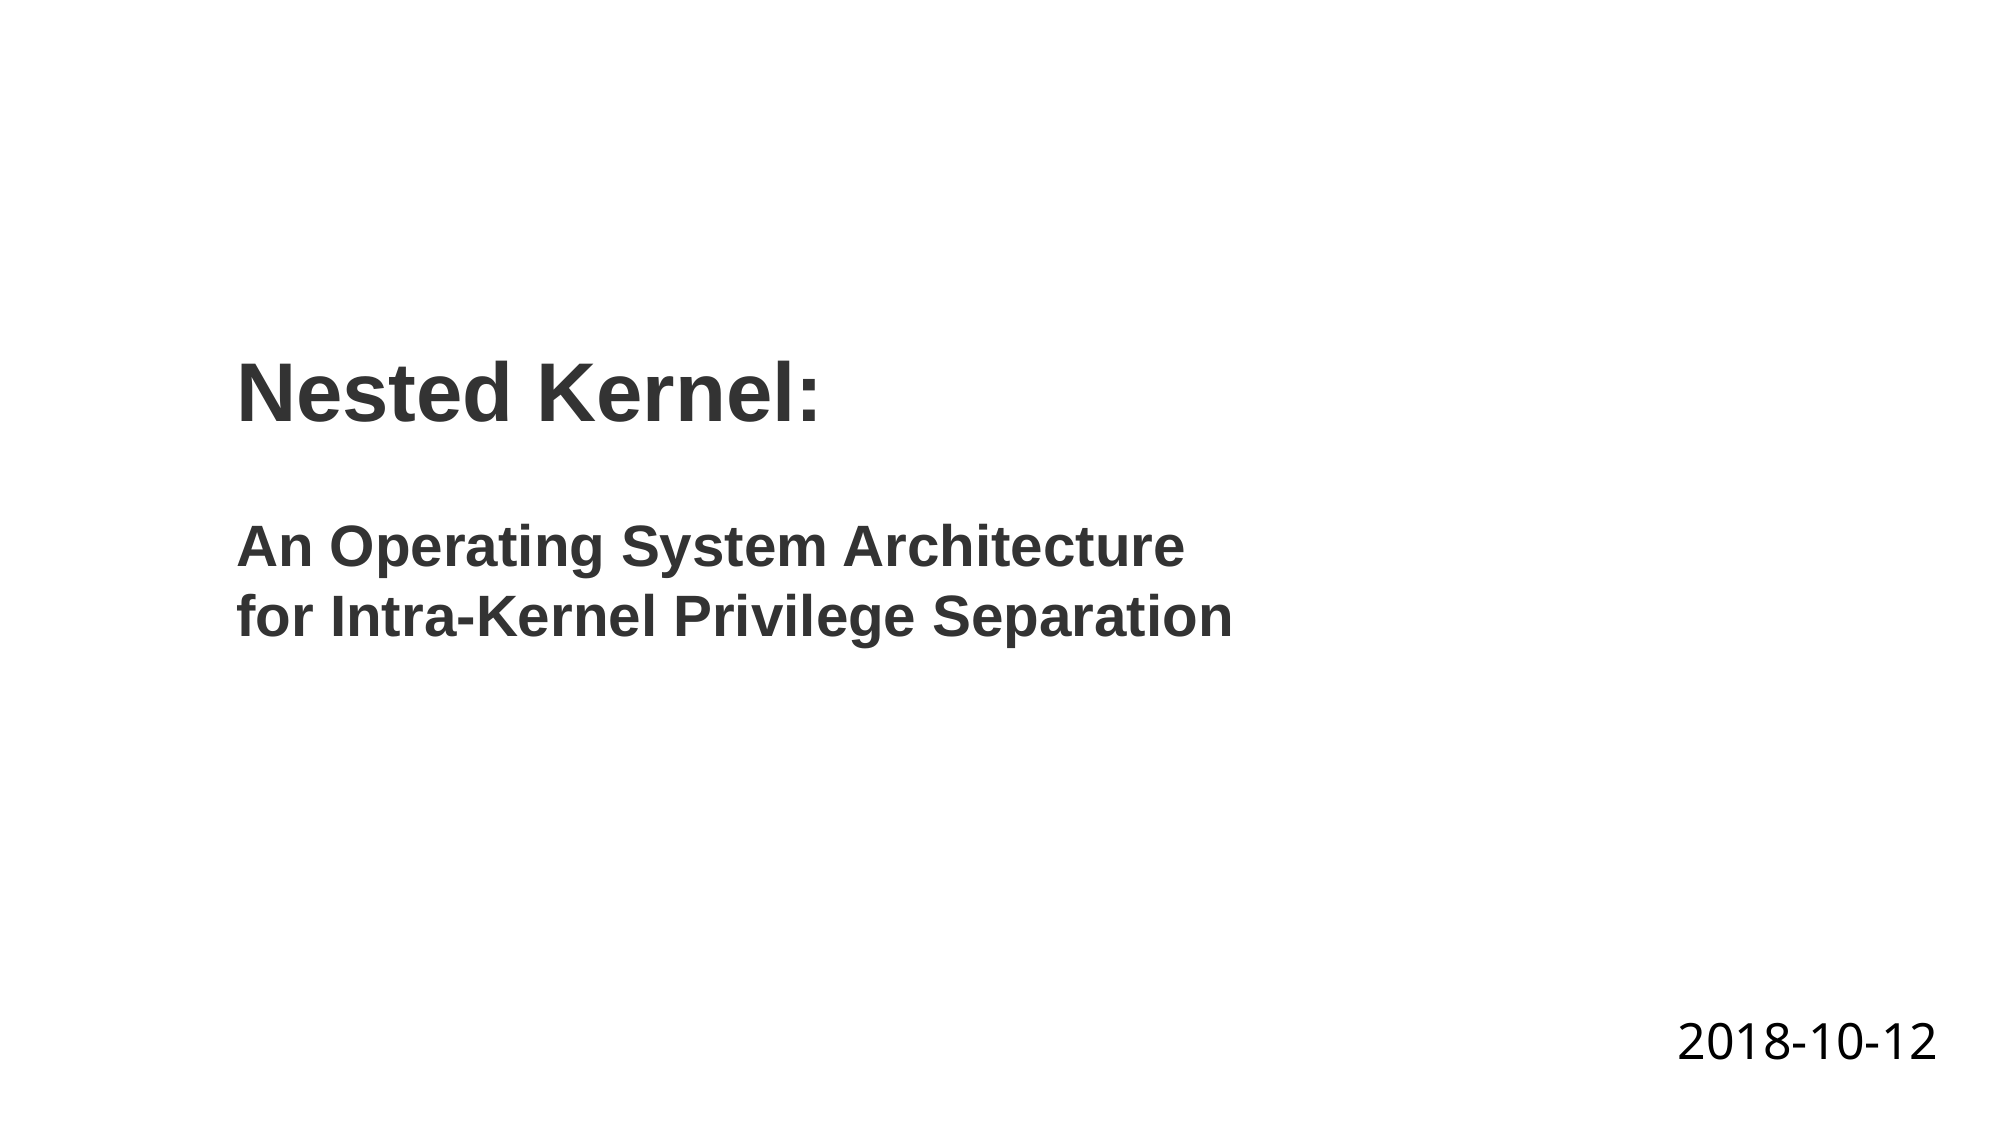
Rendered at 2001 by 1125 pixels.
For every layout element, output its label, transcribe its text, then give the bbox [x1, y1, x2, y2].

text_box 2018-10-12 [1663, 1001, 1953, 1077]
text_box Nested Kernel: An Operating System Architecture for Intra-Kernel Privilege Separation [221, 330, 1316, 671]
